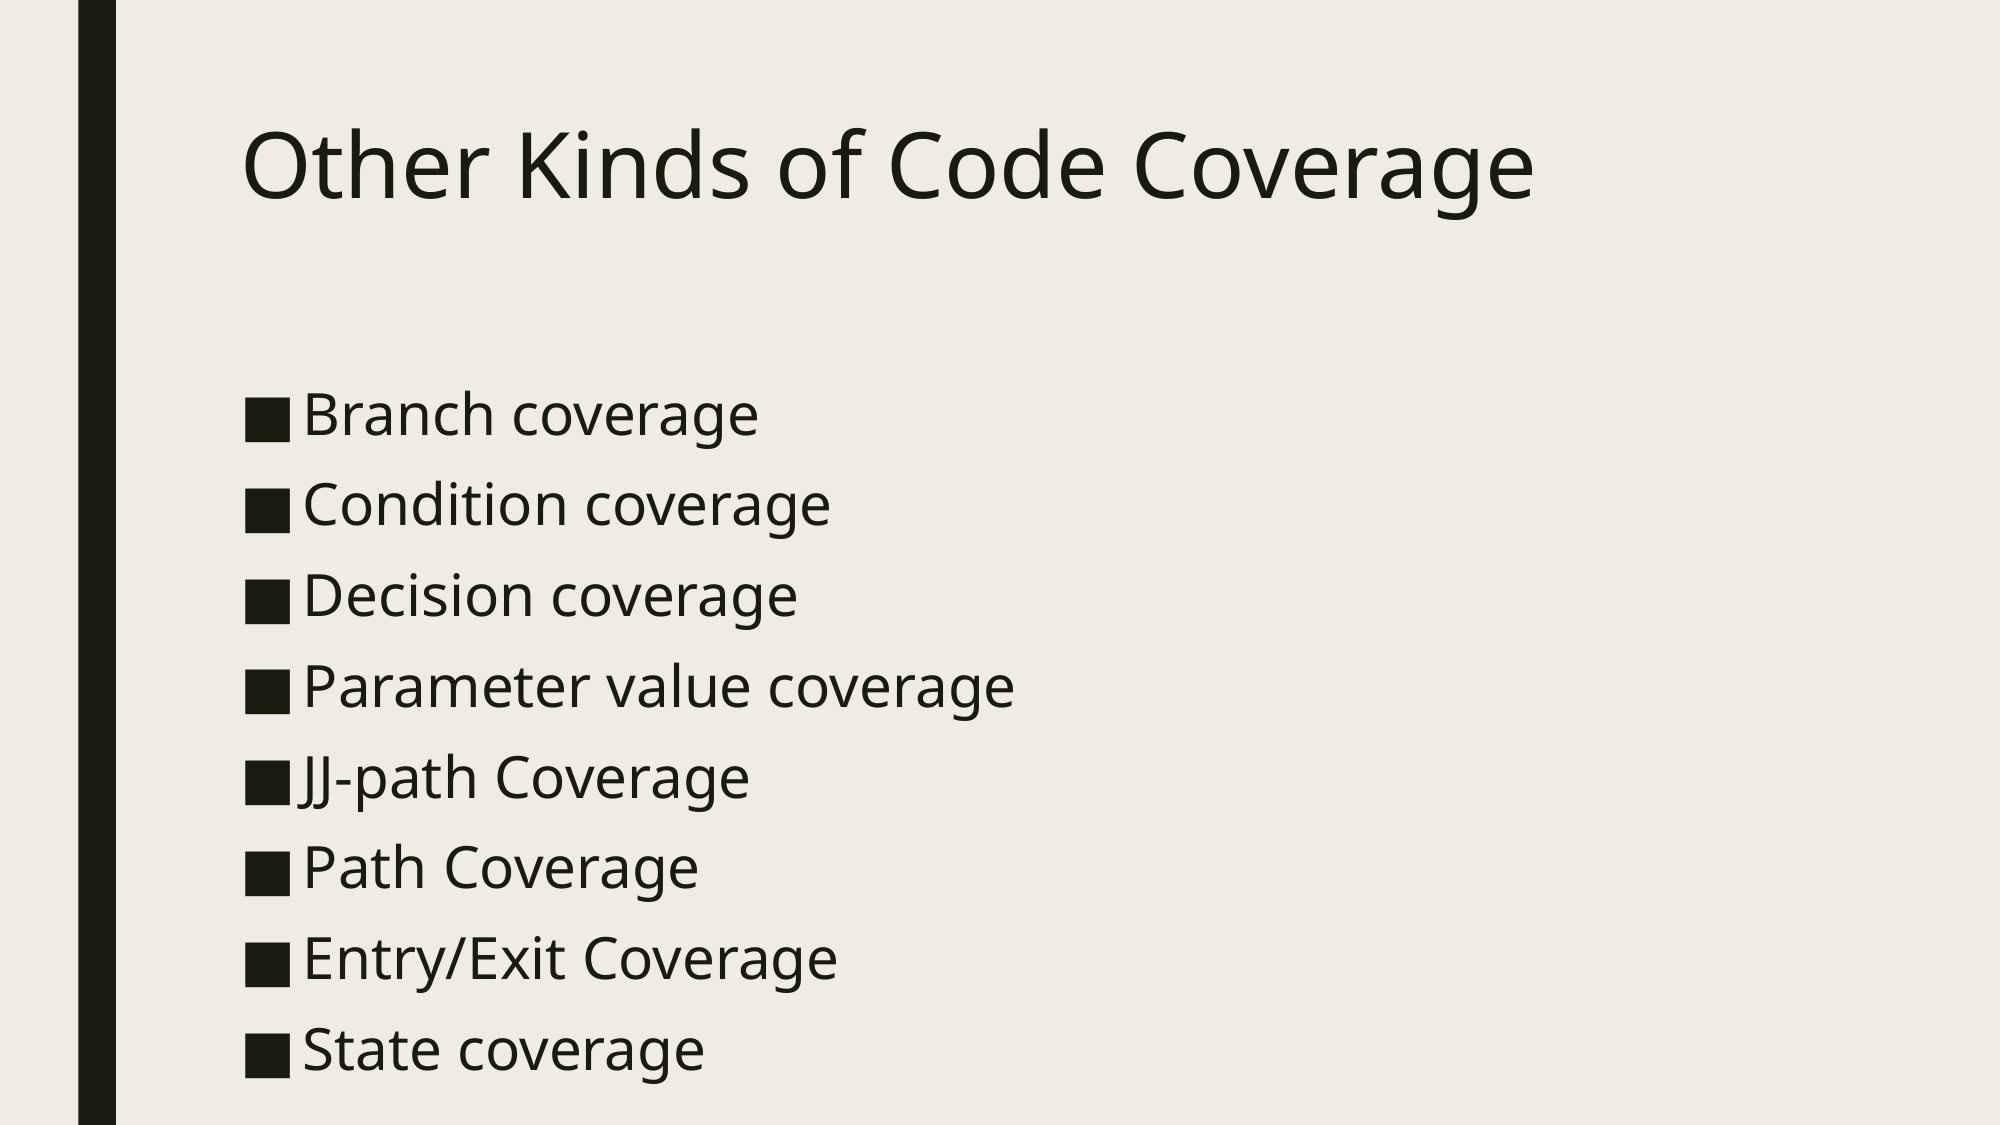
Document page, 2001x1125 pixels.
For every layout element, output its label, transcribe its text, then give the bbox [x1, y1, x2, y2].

list Branch coverage Condition coverage Decision coverage Parameter value coverage JJ-path Coverage Path Coverage Entry/Exit Coverage State coverage [225, 375, 1800, 963]
title Other Kinds of Code Coverage [225, 112, 1800, 357]
